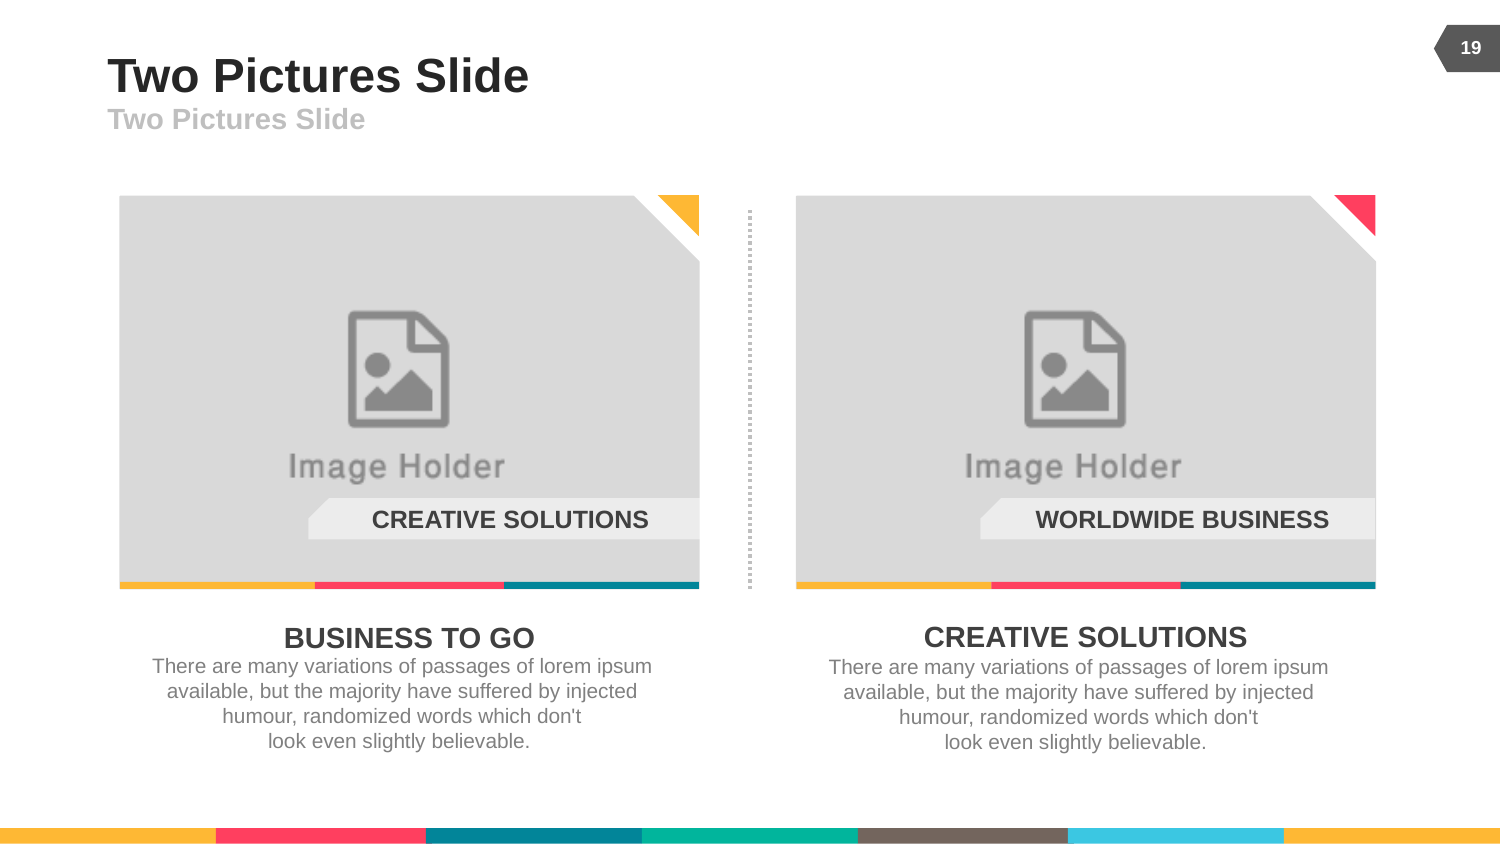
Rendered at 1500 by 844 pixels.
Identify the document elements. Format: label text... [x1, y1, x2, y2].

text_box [119, 194, 700, 589]
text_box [801, 618, 1370, 763]
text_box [106, 618, 713, 762]
slide_number 19 [1439, 24, 1500, 70]
title Two Pictures Slide [107, 43, 1033, 102]
list Two Pictures Slide [107, 101, 783, 135]
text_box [796, 194, 1376, 589]
